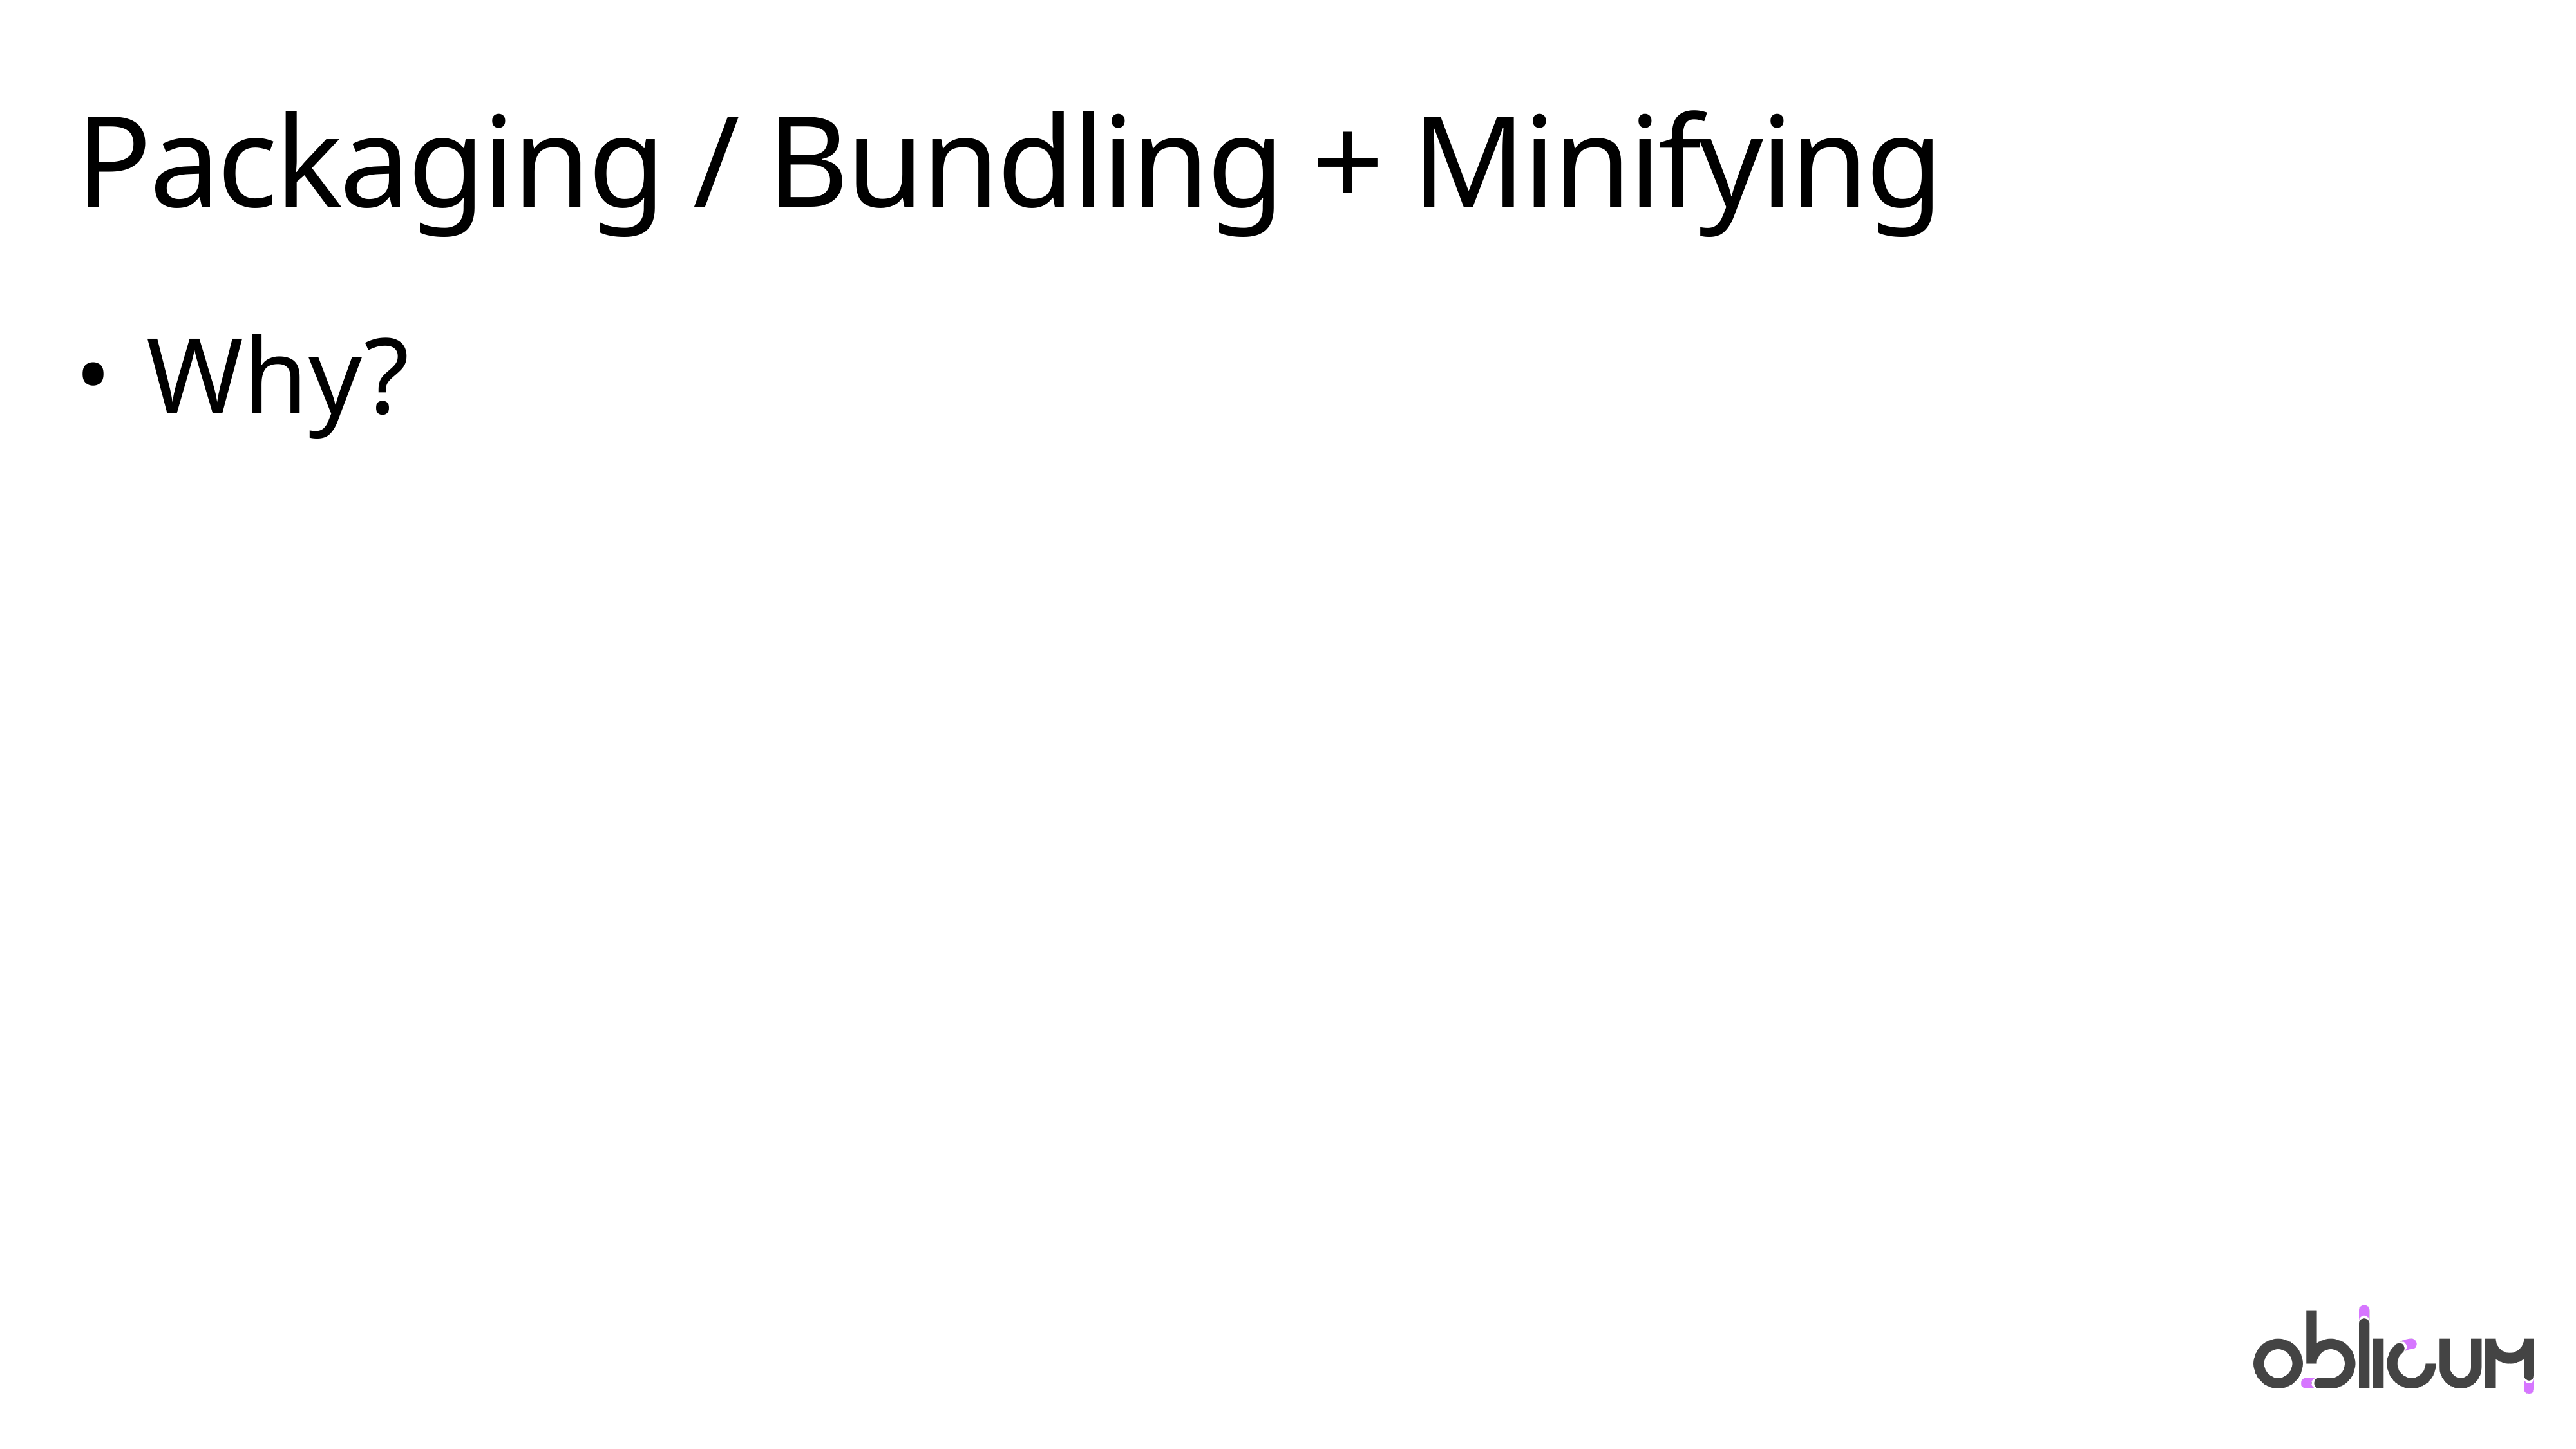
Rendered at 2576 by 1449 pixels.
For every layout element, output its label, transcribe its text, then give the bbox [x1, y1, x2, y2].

list Why? [56, 290, 2521, 1375]
title Packaging / Bundling + Minifying [56, 61, 2521, 273]
picture [2253, 1305, 2534, 1394]
